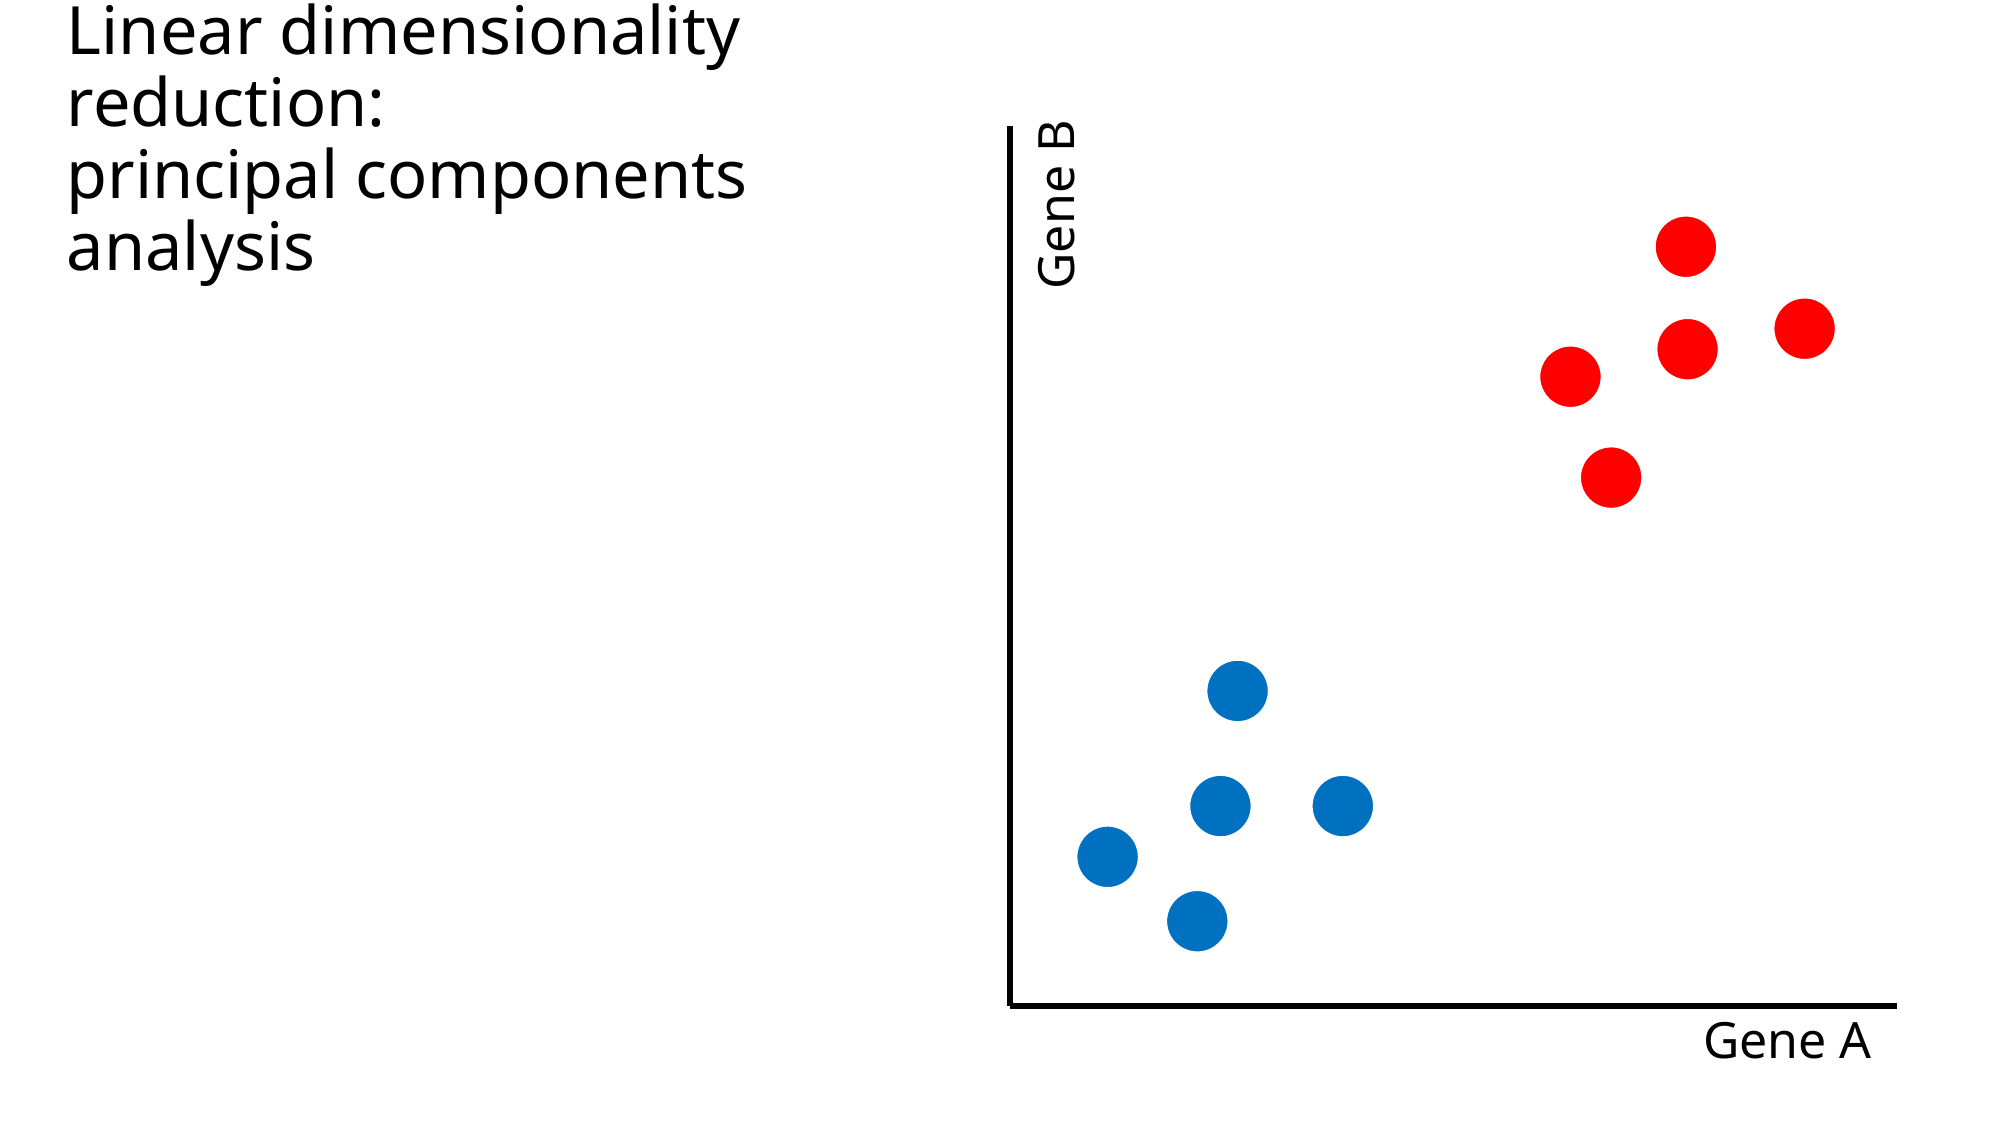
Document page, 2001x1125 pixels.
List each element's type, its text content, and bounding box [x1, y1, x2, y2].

title Linear dimensionality reduction: principal components analysis [51, 32, 953, 250]
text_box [1009, 110, 1898, 1078]
